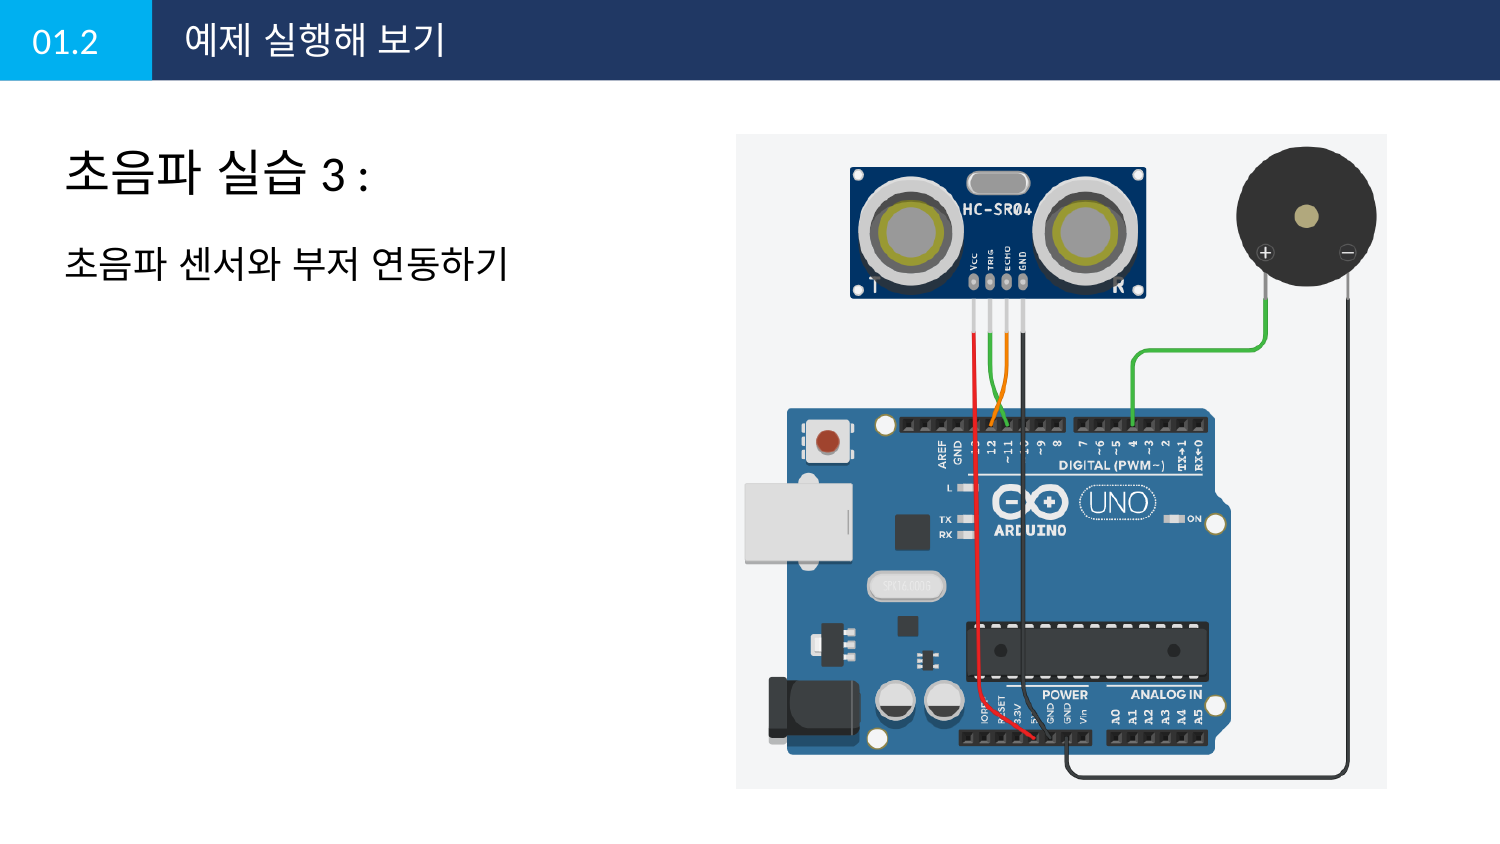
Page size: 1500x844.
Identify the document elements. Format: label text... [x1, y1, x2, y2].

text_box 초음파 센서와 부저 연동하기 [49, 233, 618, 294]
text_box [0, 0, 153, 81]
picture [736, 134, 1387, 789]
text_box 예제 실행해 보기 [169, 9, 945, 70]
text_box 초음파 실습3 : [49, 134, 686, 210]
text_box 01.2 [17, 9, 115, 70]
text_box [153, 0, 1500, 81]
